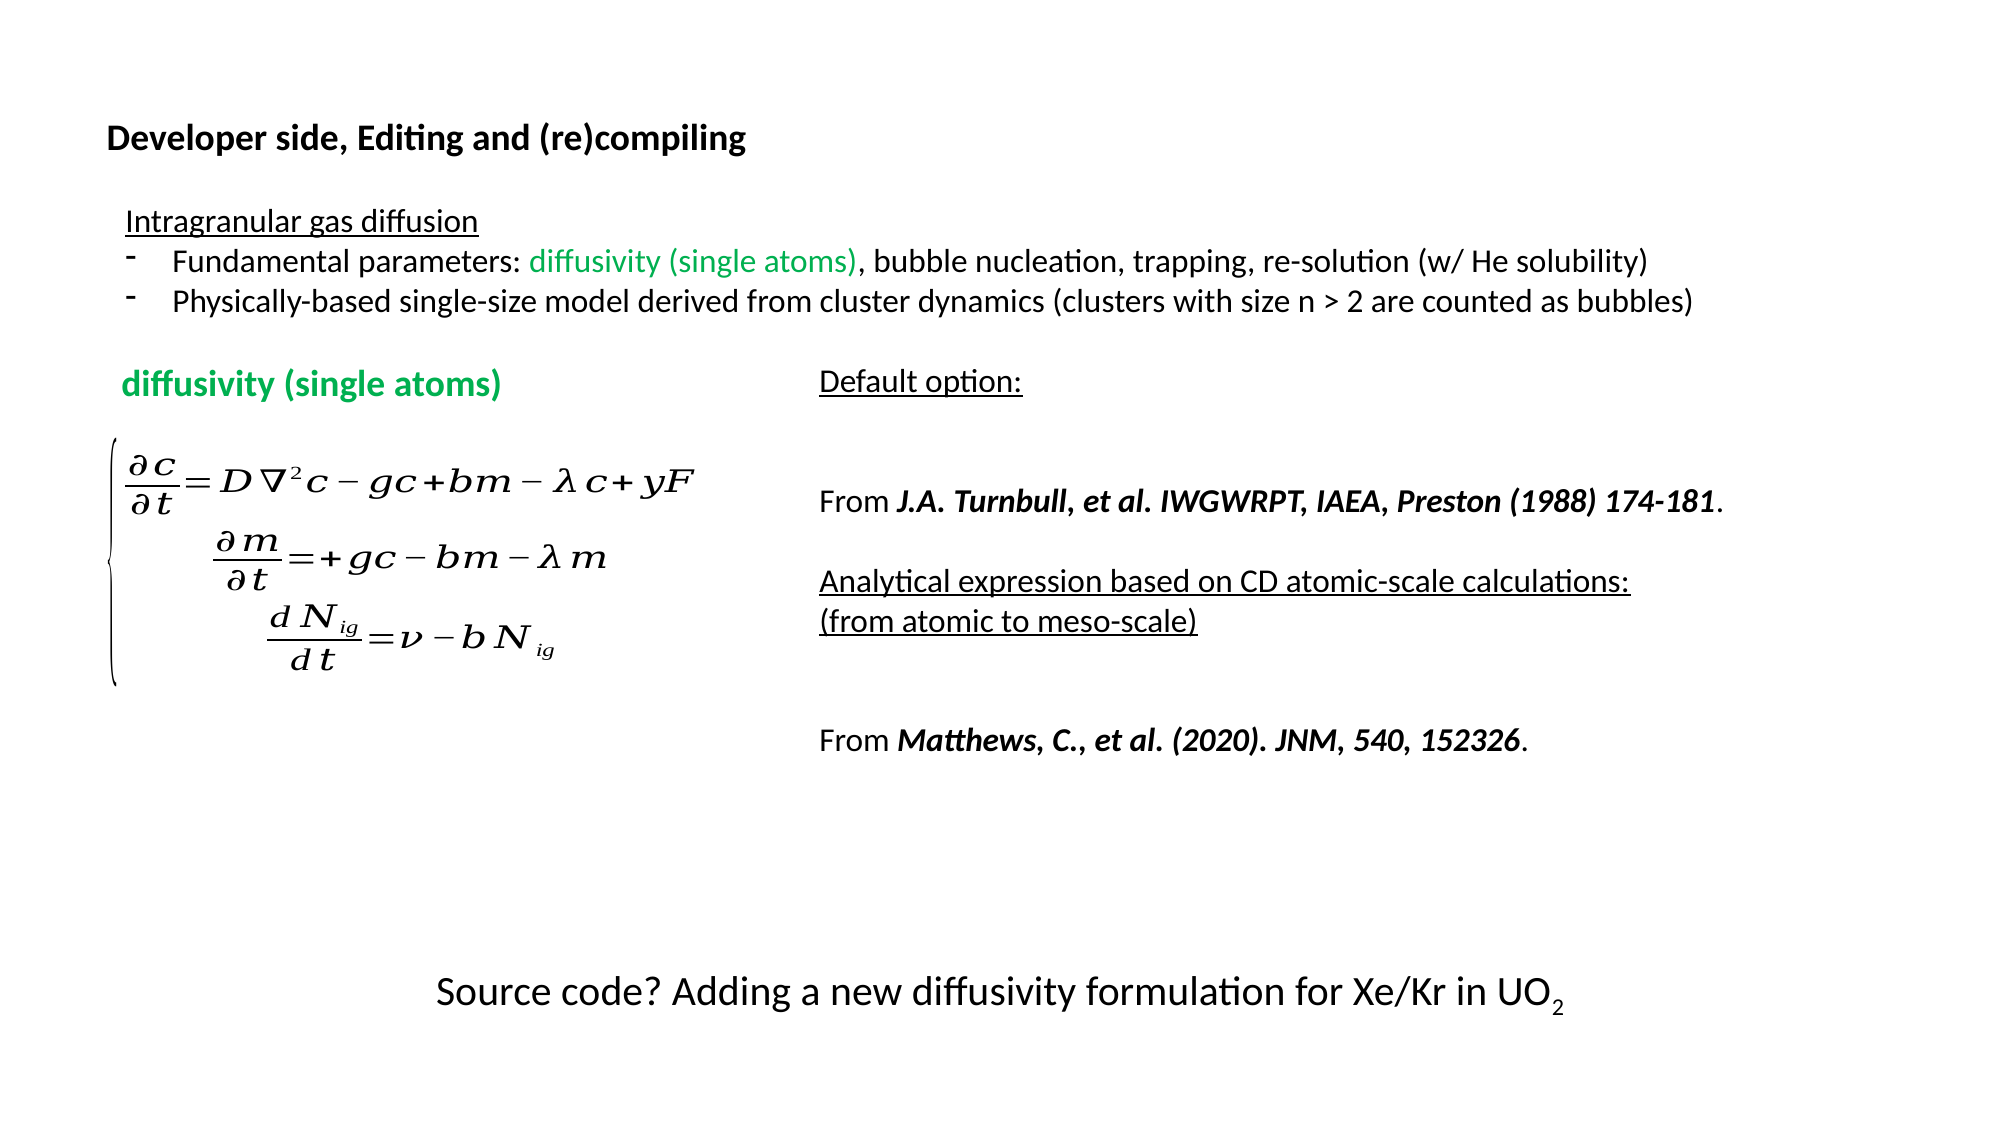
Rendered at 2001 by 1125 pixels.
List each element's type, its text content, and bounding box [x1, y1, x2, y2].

text_box Intragranular gas diffusion Fundamental parameters: diffusivity (single atoms), bubble nucleation, trapping, re-solution (w/ He solubility) Physically-based single-size model derived from cluster dynamics (clusters with size n > 2 are counted as bubbles) [110, 192, 1903, 327]
title Developer side, Editing and (re)compiling [106, 108, 1894, 169]
text_box Source code? Adding a new diffusivity formulation for Xe/Kr in UO2 [176, 956, 1824, 1028]
text_box diffusivity (single atoms) [106, 351, 559, 412]
text_box [238, 526, 273, 563]
